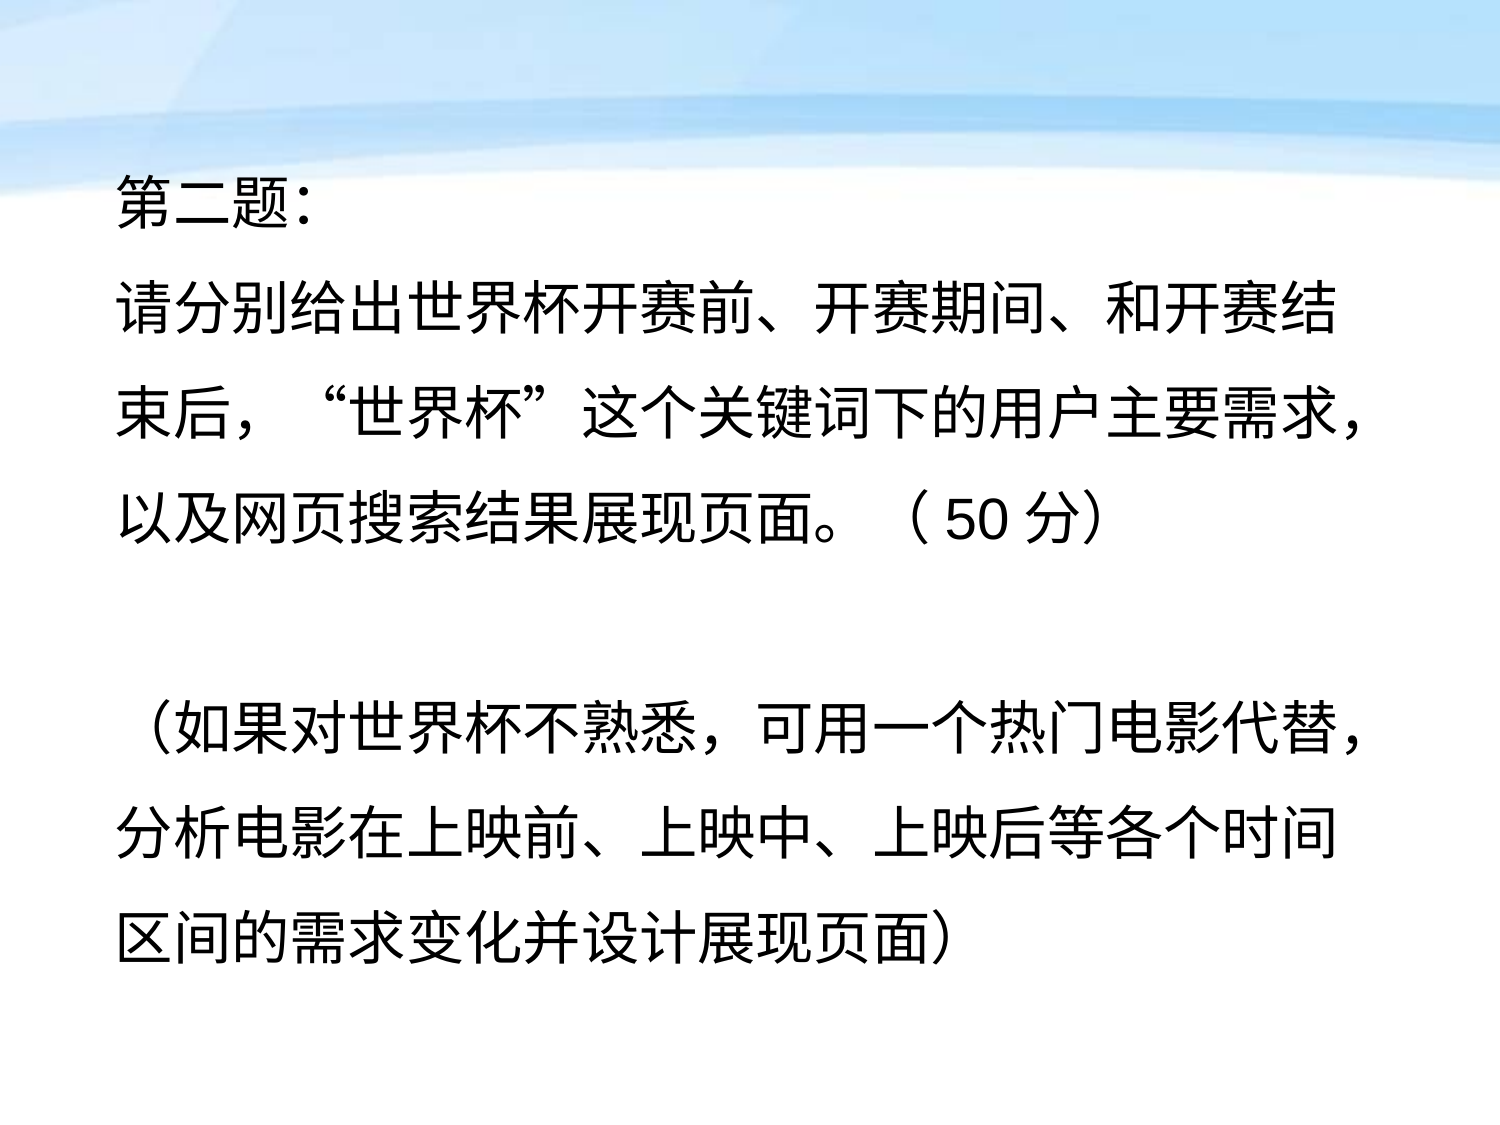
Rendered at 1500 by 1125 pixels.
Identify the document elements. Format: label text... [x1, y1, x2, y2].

text_box 第二题： 请分别给出世界杯开赛前、开赛期间、和开赛结束后，“世界杯”这个关键词下的用户主要需求，以及网页搜索结果展现页面。（50分） （如果对世界杯不熟悉，可用一个热门电影代替，分析电影在上映前、上映中、上映后等各个时间区间的需求变化并设计展现页面） [100, 124, 1400, 979]
picture [0, 0, 1500, 1125]
